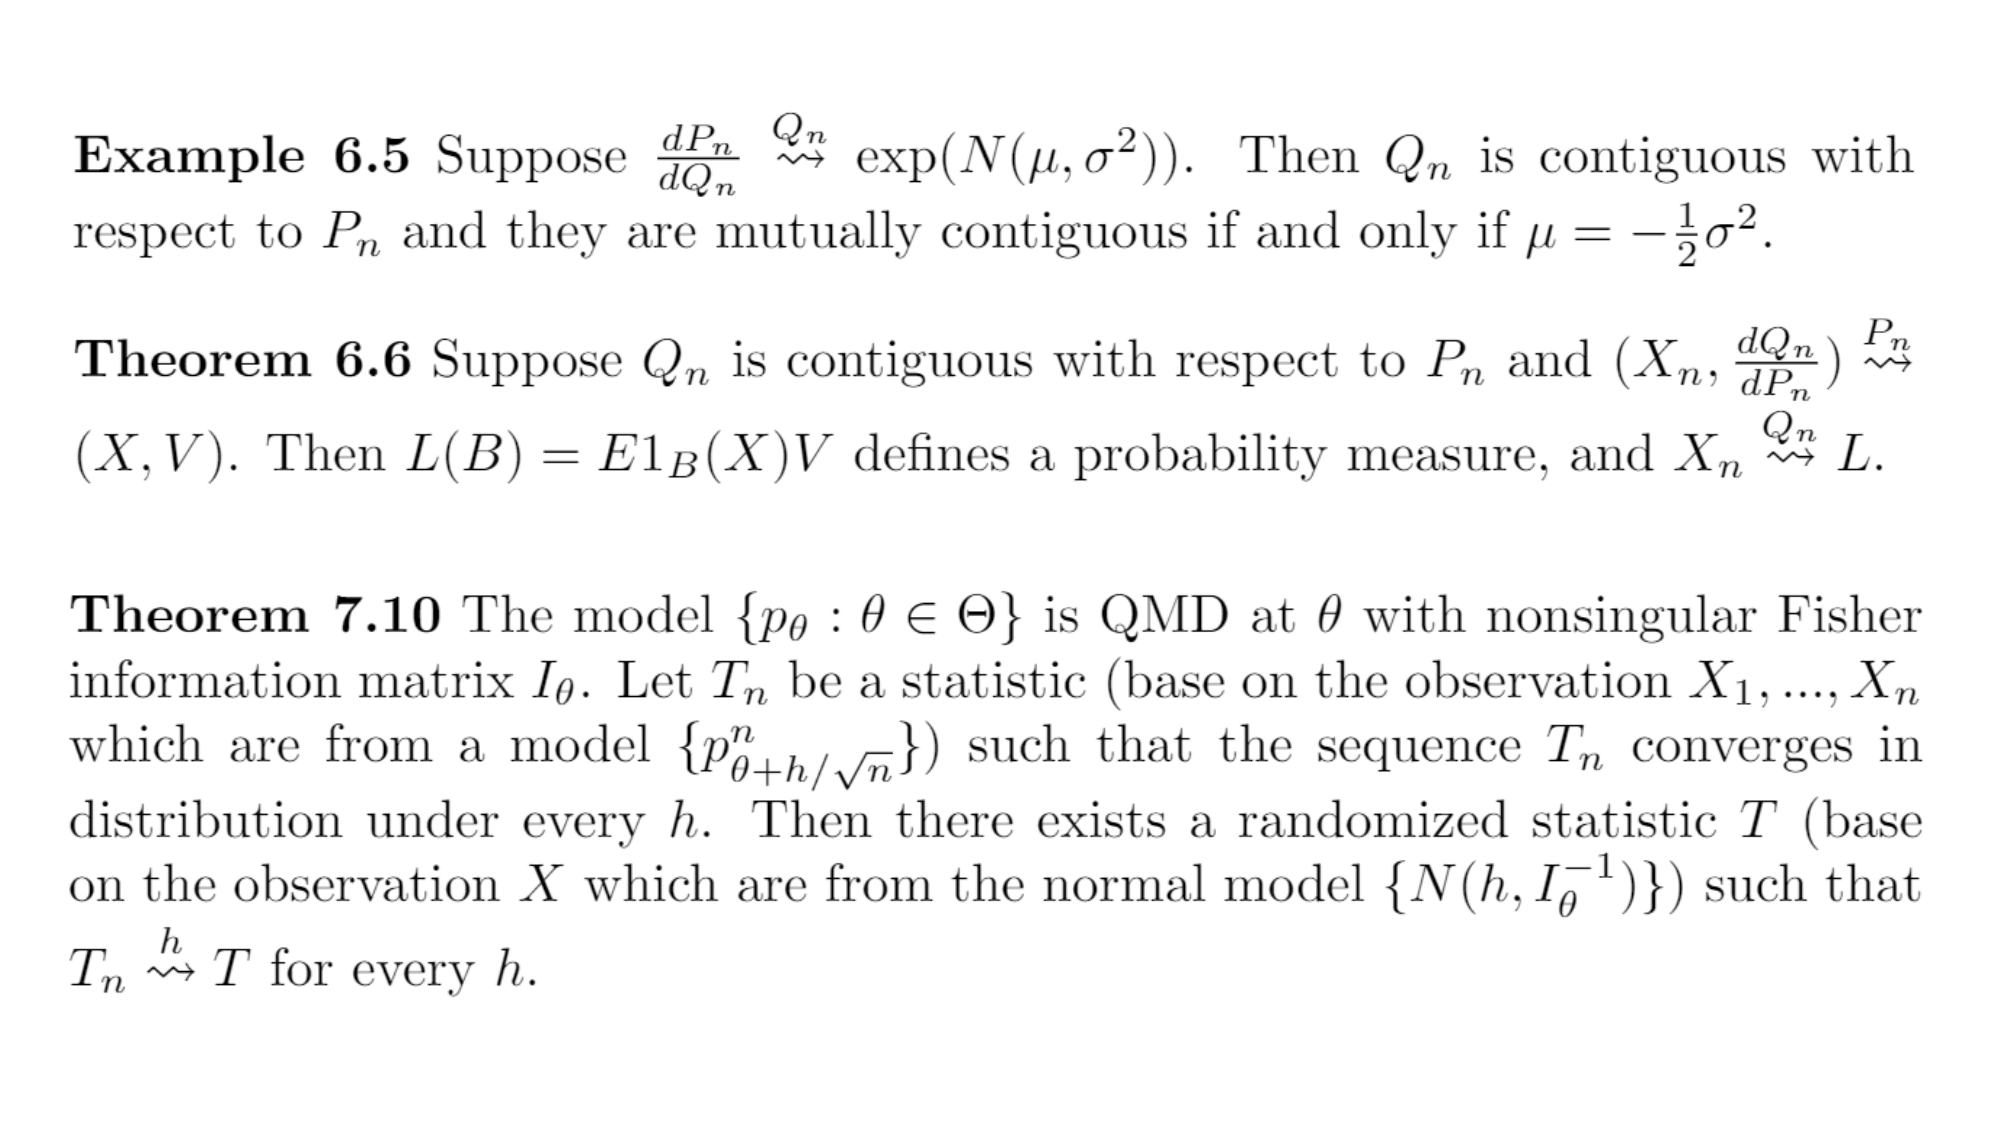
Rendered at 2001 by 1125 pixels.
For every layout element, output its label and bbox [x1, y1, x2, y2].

picture [45, 562, 1955, 1035]
picture [45, 87, 1955, 511]
